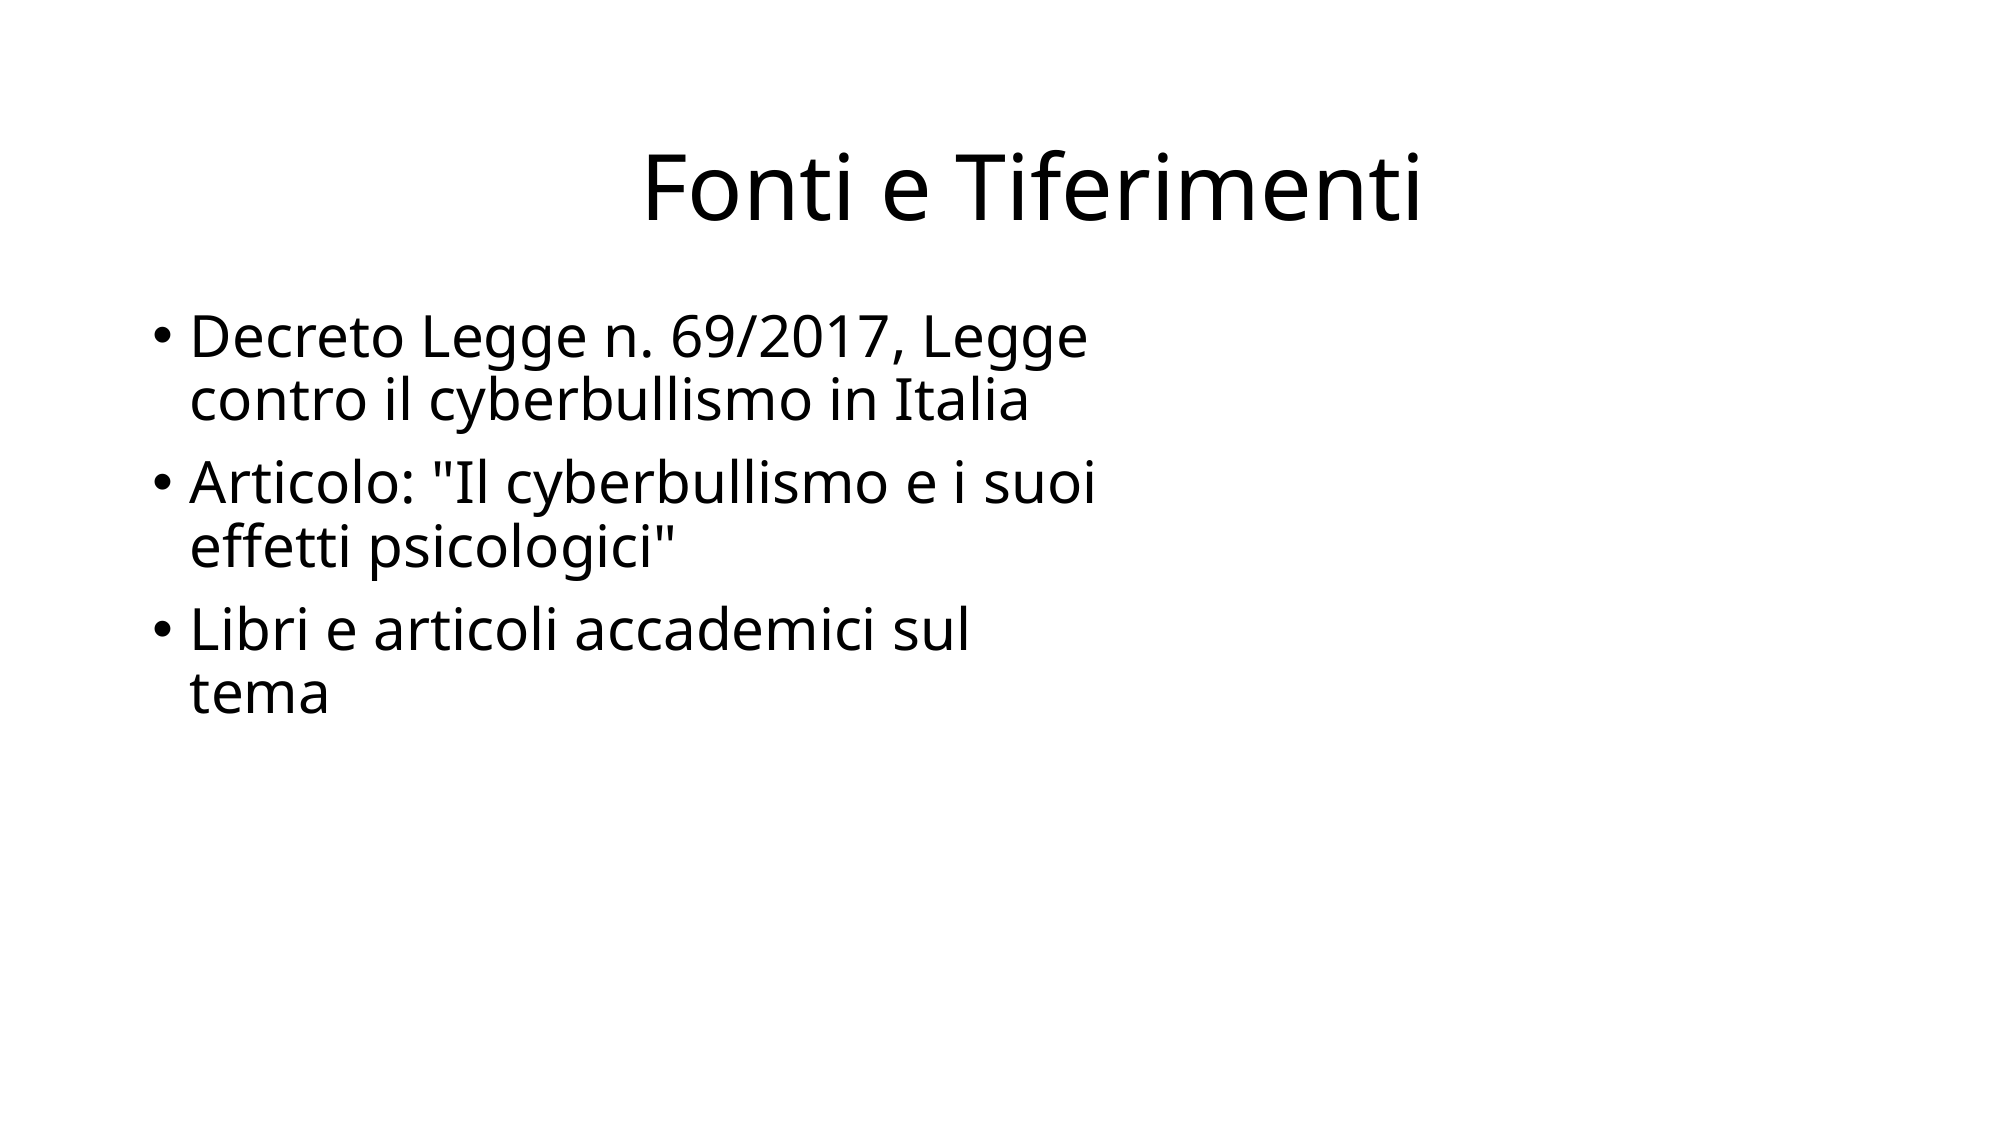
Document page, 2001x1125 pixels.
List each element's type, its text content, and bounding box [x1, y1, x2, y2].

title Fonti e Tiferimenti [625, 82, 2000, 300]
list Decreto Legge n. 69/2017, Legge contro il cyberbullismo in Italia Articolo: "Il cyberbullismo e i suoi effetti psicologici" Libri e articoli accademici sul tema [137, 299, 1113, 1014]
